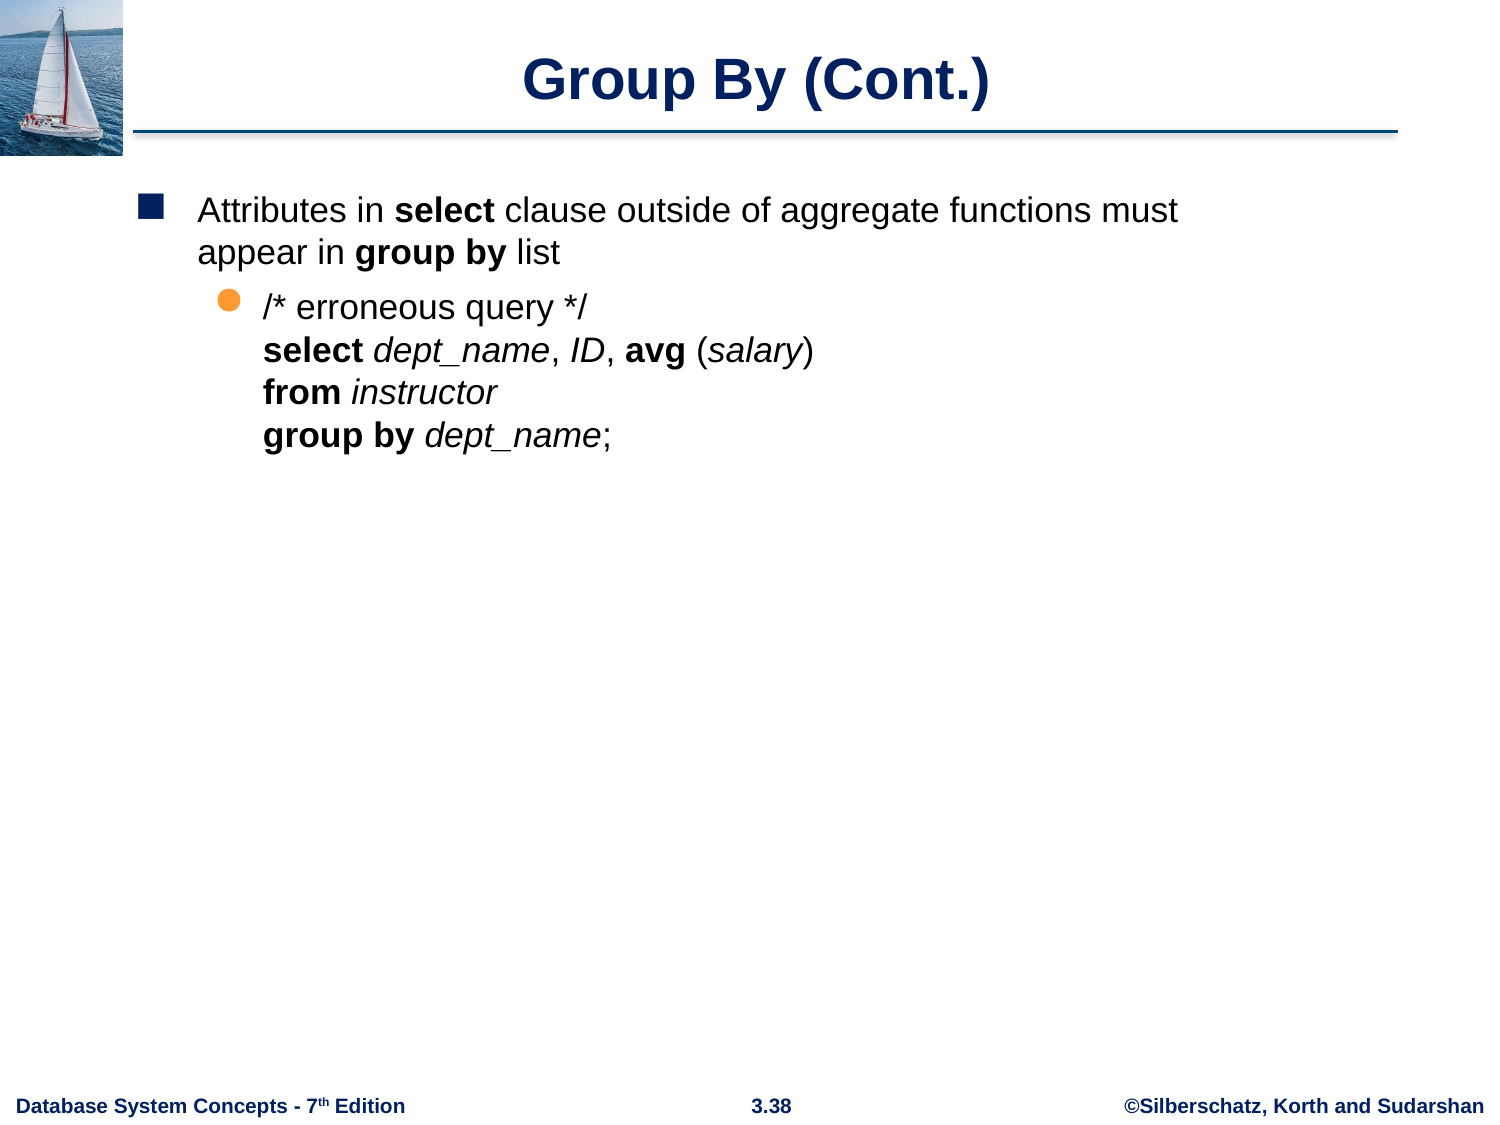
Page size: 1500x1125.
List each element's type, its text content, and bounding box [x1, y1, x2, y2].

list Attributes in select clause outside of aggregate functions must appear in group by list /* erroneous query */ select dept_name, ID, avg (salary) from instructor group by dept_name; [126, 179, 1294, 734]
title Group By (Cont.) [125, 18, 1388, 120]
picture [0, 0, 123, 156]
